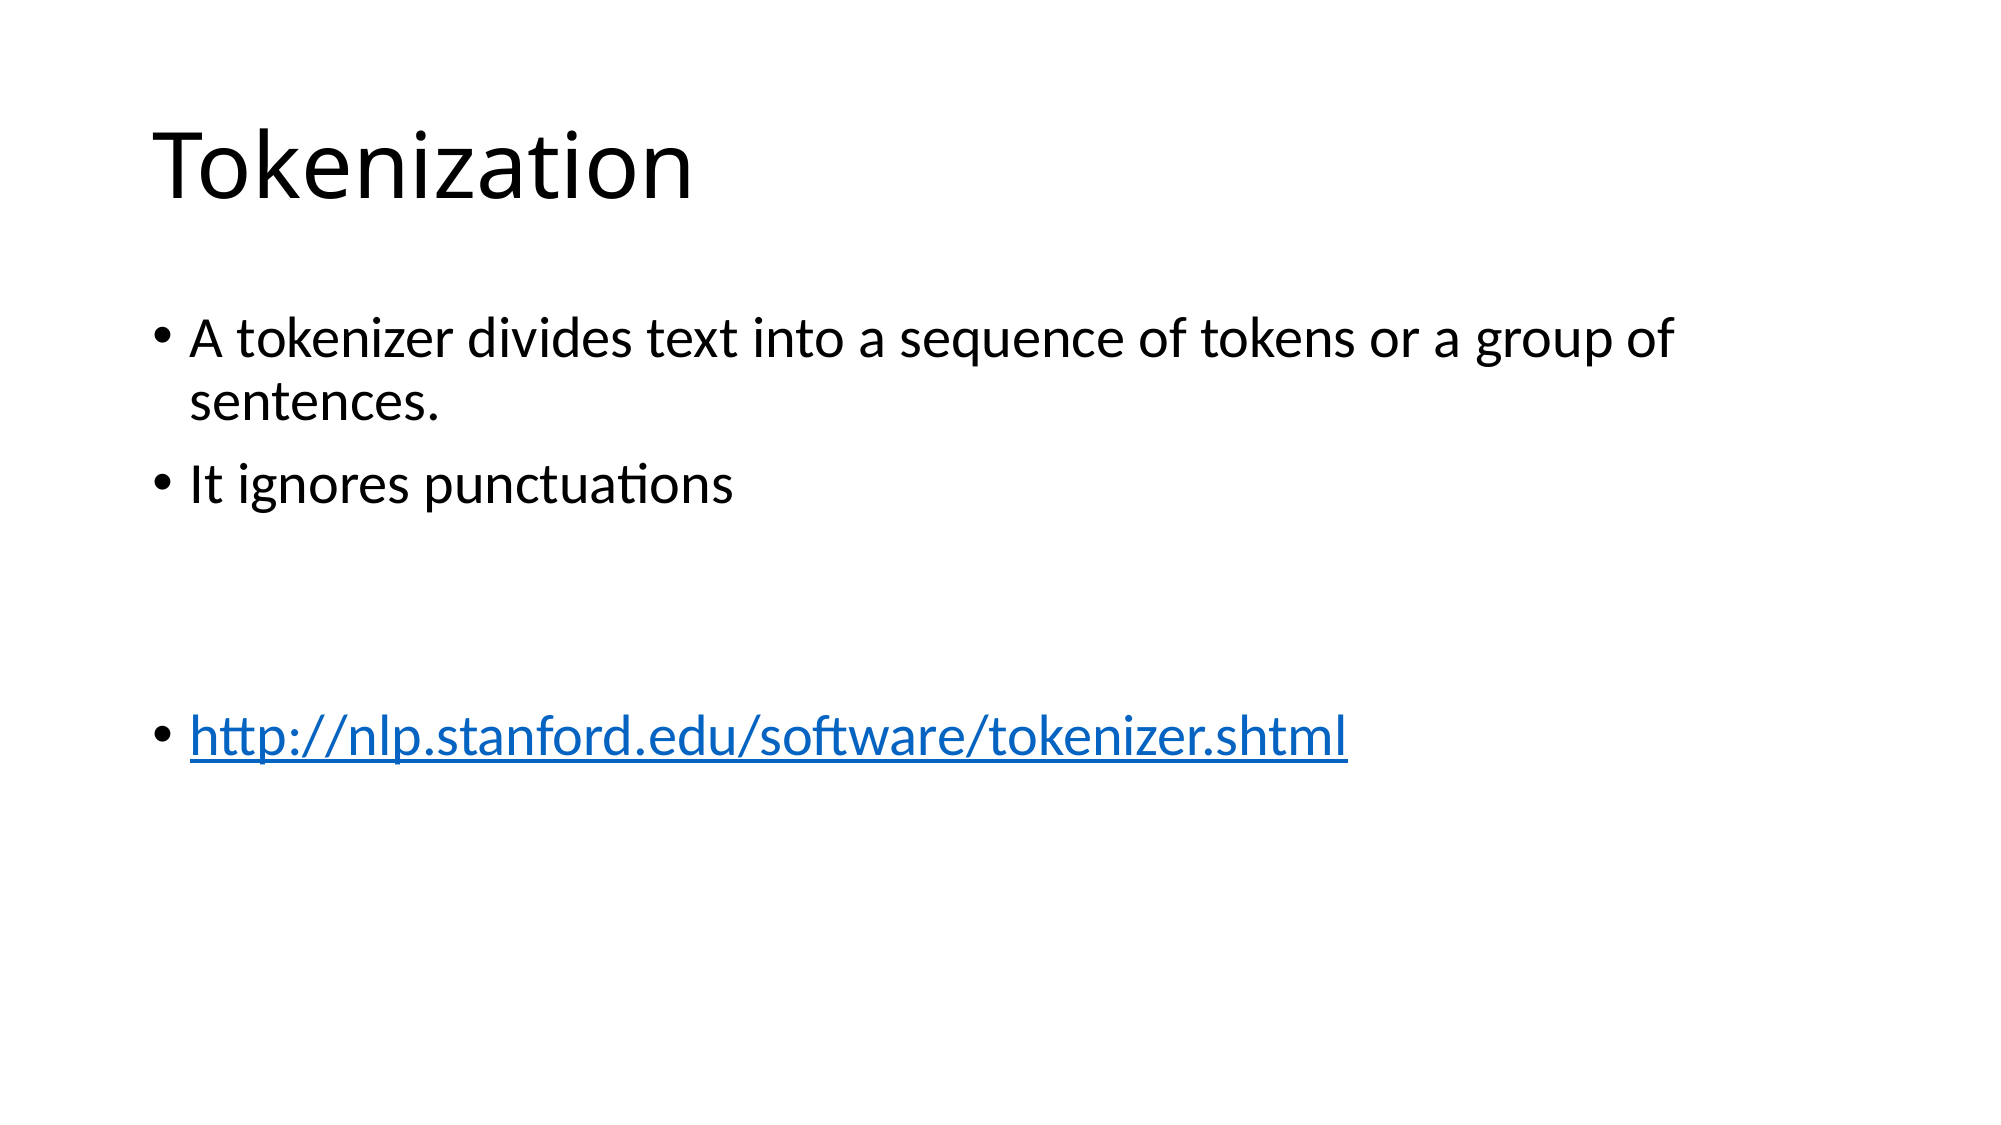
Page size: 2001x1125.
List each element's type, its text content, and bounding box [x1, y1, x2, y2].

title Tokenization [137, 59, 1863, 278]
list A tokenizer divides text into a sequence of tokens or a group of sentences. It ignores punctuations http://nlp.stanford.edu/software/tokenizer.shtml [137, 299, 1863, 1014]
